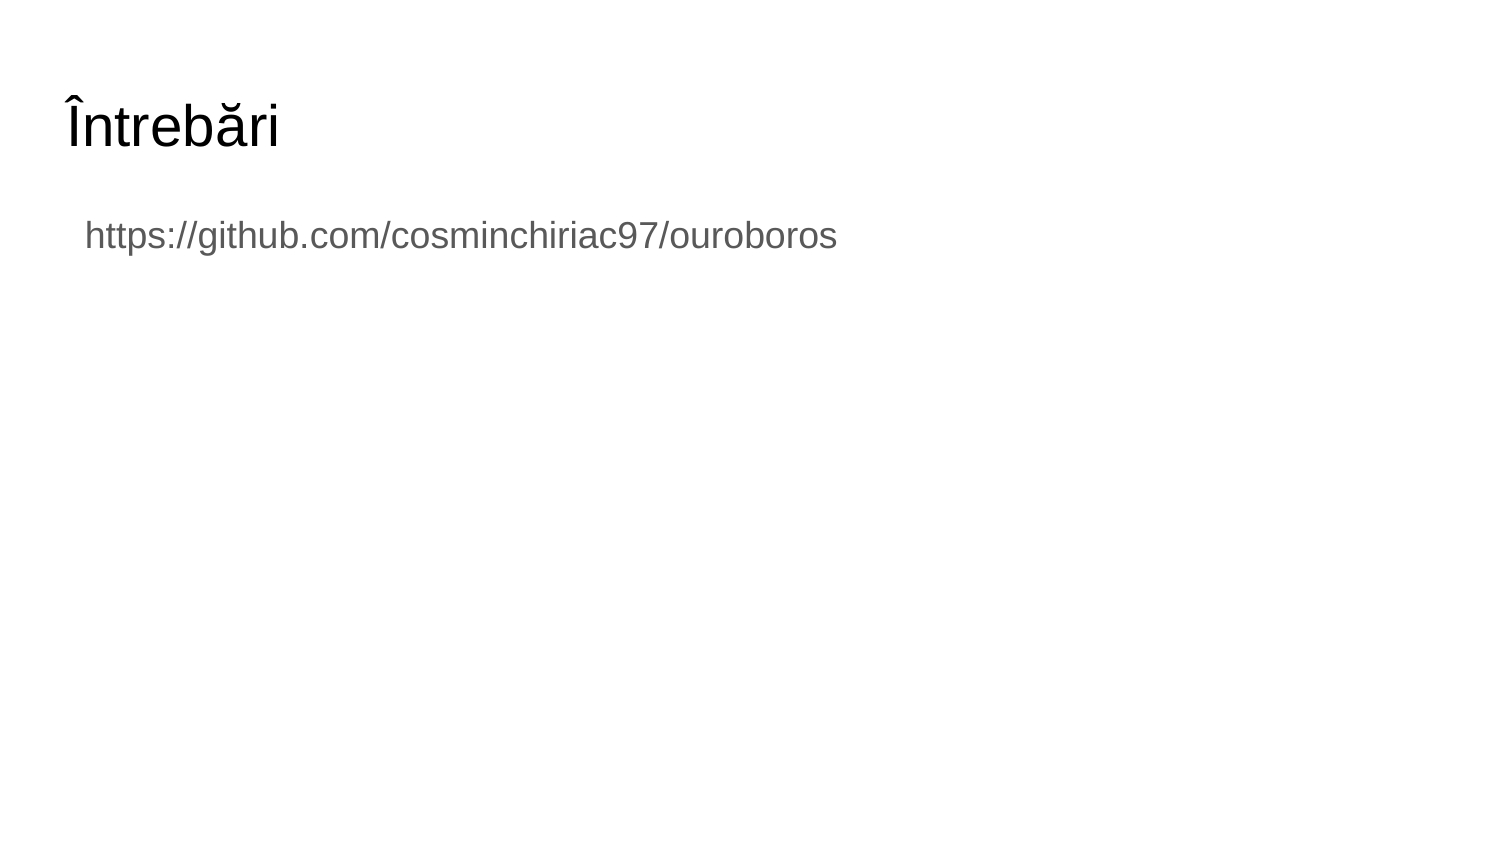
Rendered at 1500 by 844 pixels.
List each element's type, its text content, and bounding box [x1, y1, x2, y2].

list https://github.com/cosminchiriac97/ouroboros [51, 189, 1449, 750]
title Întrebări [51, 72, 1449, 167]
